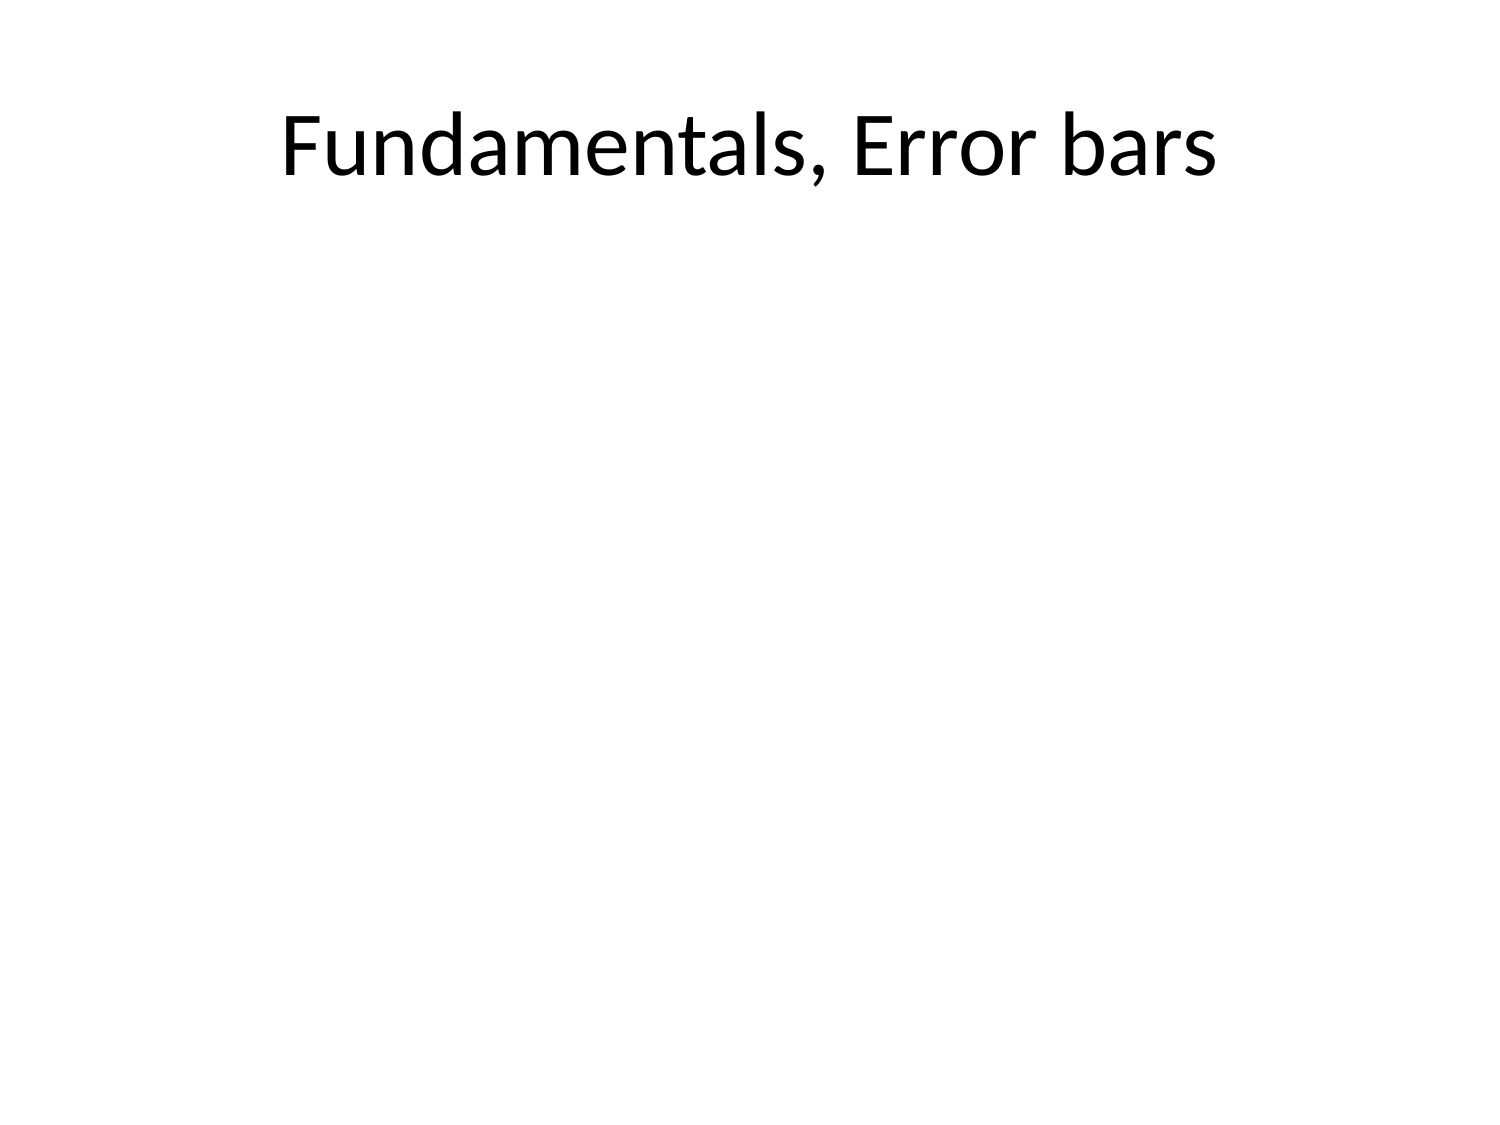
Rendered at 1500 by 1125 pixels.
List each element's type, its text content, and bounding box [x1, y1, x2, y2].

title Fundamentals, Error bars [75, 45, 1425, 233]
